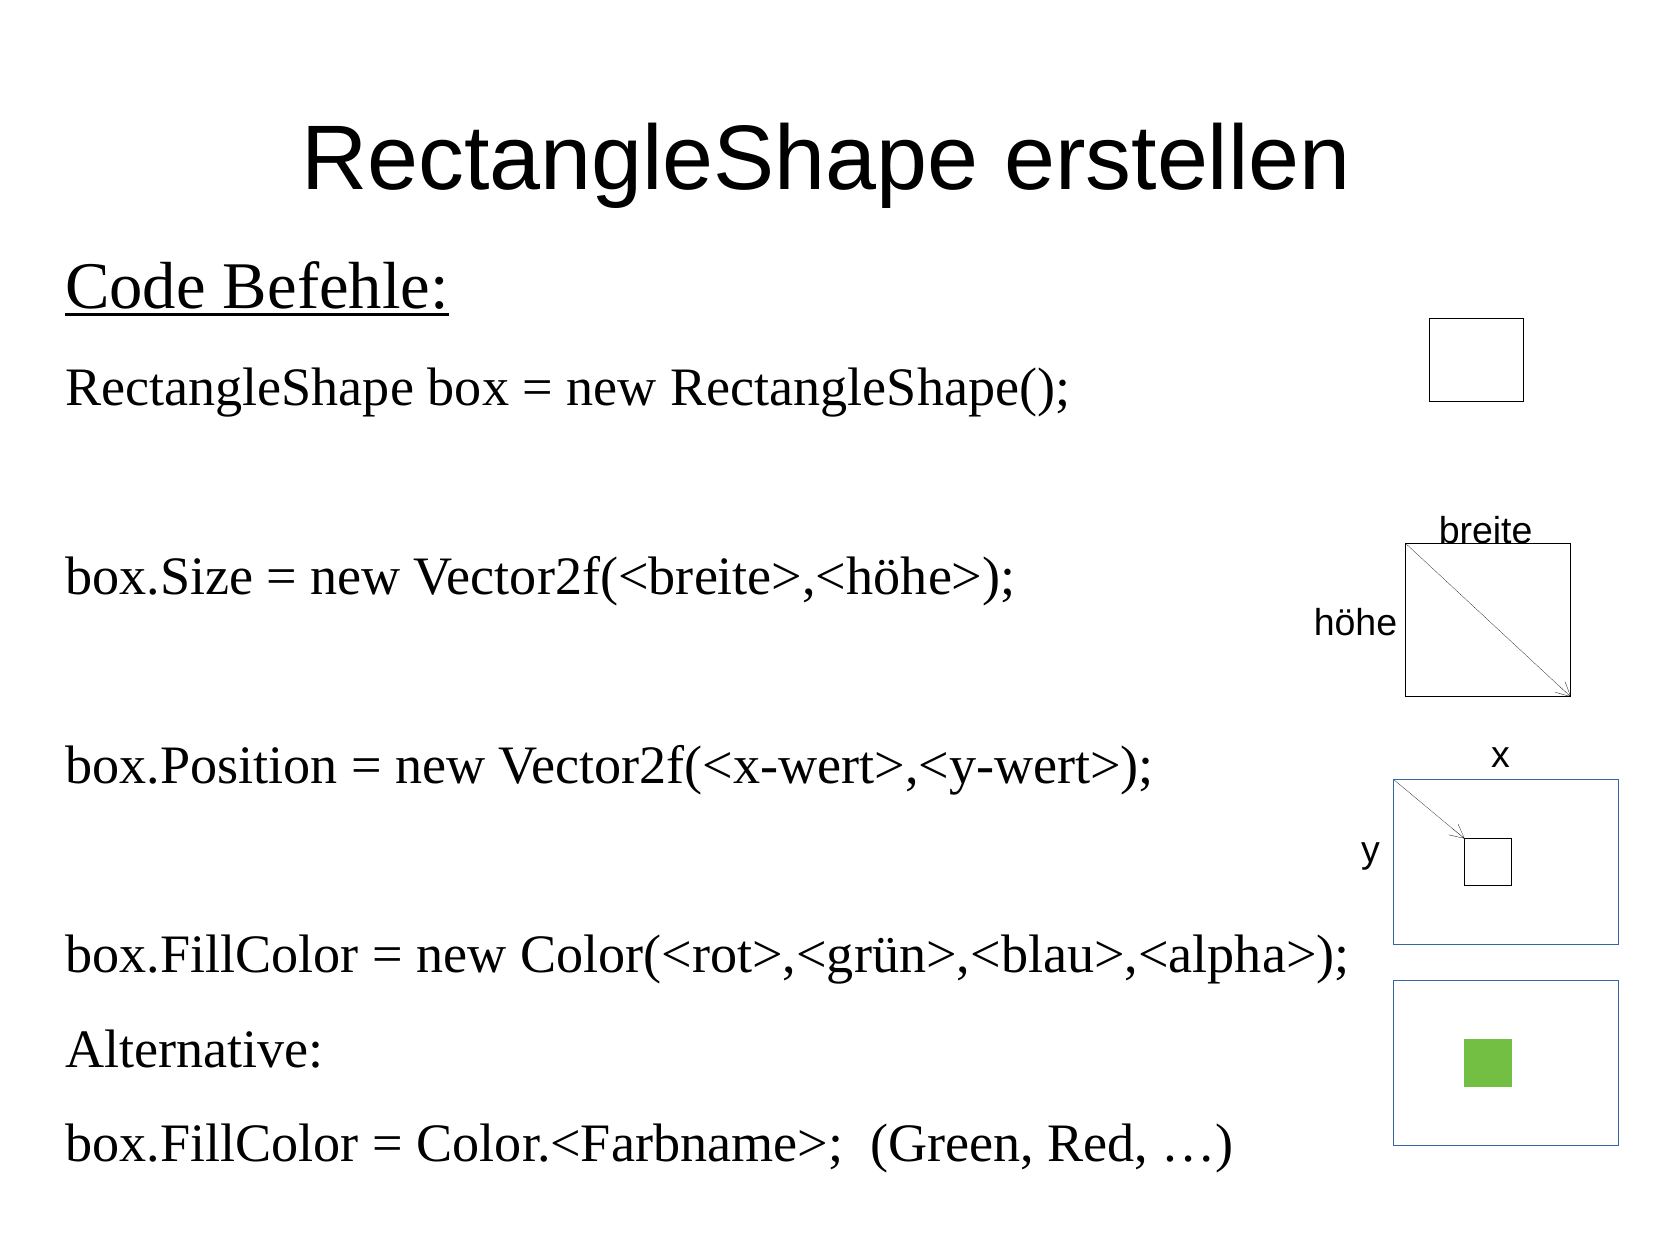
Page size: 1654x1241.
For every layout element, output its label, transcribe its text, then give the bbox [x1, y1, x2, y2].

text_box [1405, 544, 1567, 697]
text_box höhe [1299, 590, 1412, 651]
text_box x [1476, 722, 1525, 783]
text_box [1393, 779, 1619, 945]
text_box y [1346, 817, 1395, 877]
text_box [1405, 543, 1571, 697]
title RectangleShape erstellen [82, 49, 1571, 257]
text_box [1407, 543, 1571, 694]
text_box breite [1424, 498, 1548, 558]
text_box [1429, 318, 1524, 402]
text_box [1393, 980, 1619, 1146]
list Code Befehle: RectangleShape box = new RectangleShape(); box.Size = new Vector2f(<breite>,<höhe>); box.Position = new Vector2f(<x-wert>,<y-wert>); box.FillColor = new Color(<rot>,<grün>,<blau>,<alpha>); Alternative: box.FillColor = Color.<Farbname>; (Green, Red, …) [47, 242, 1536, 1110]
